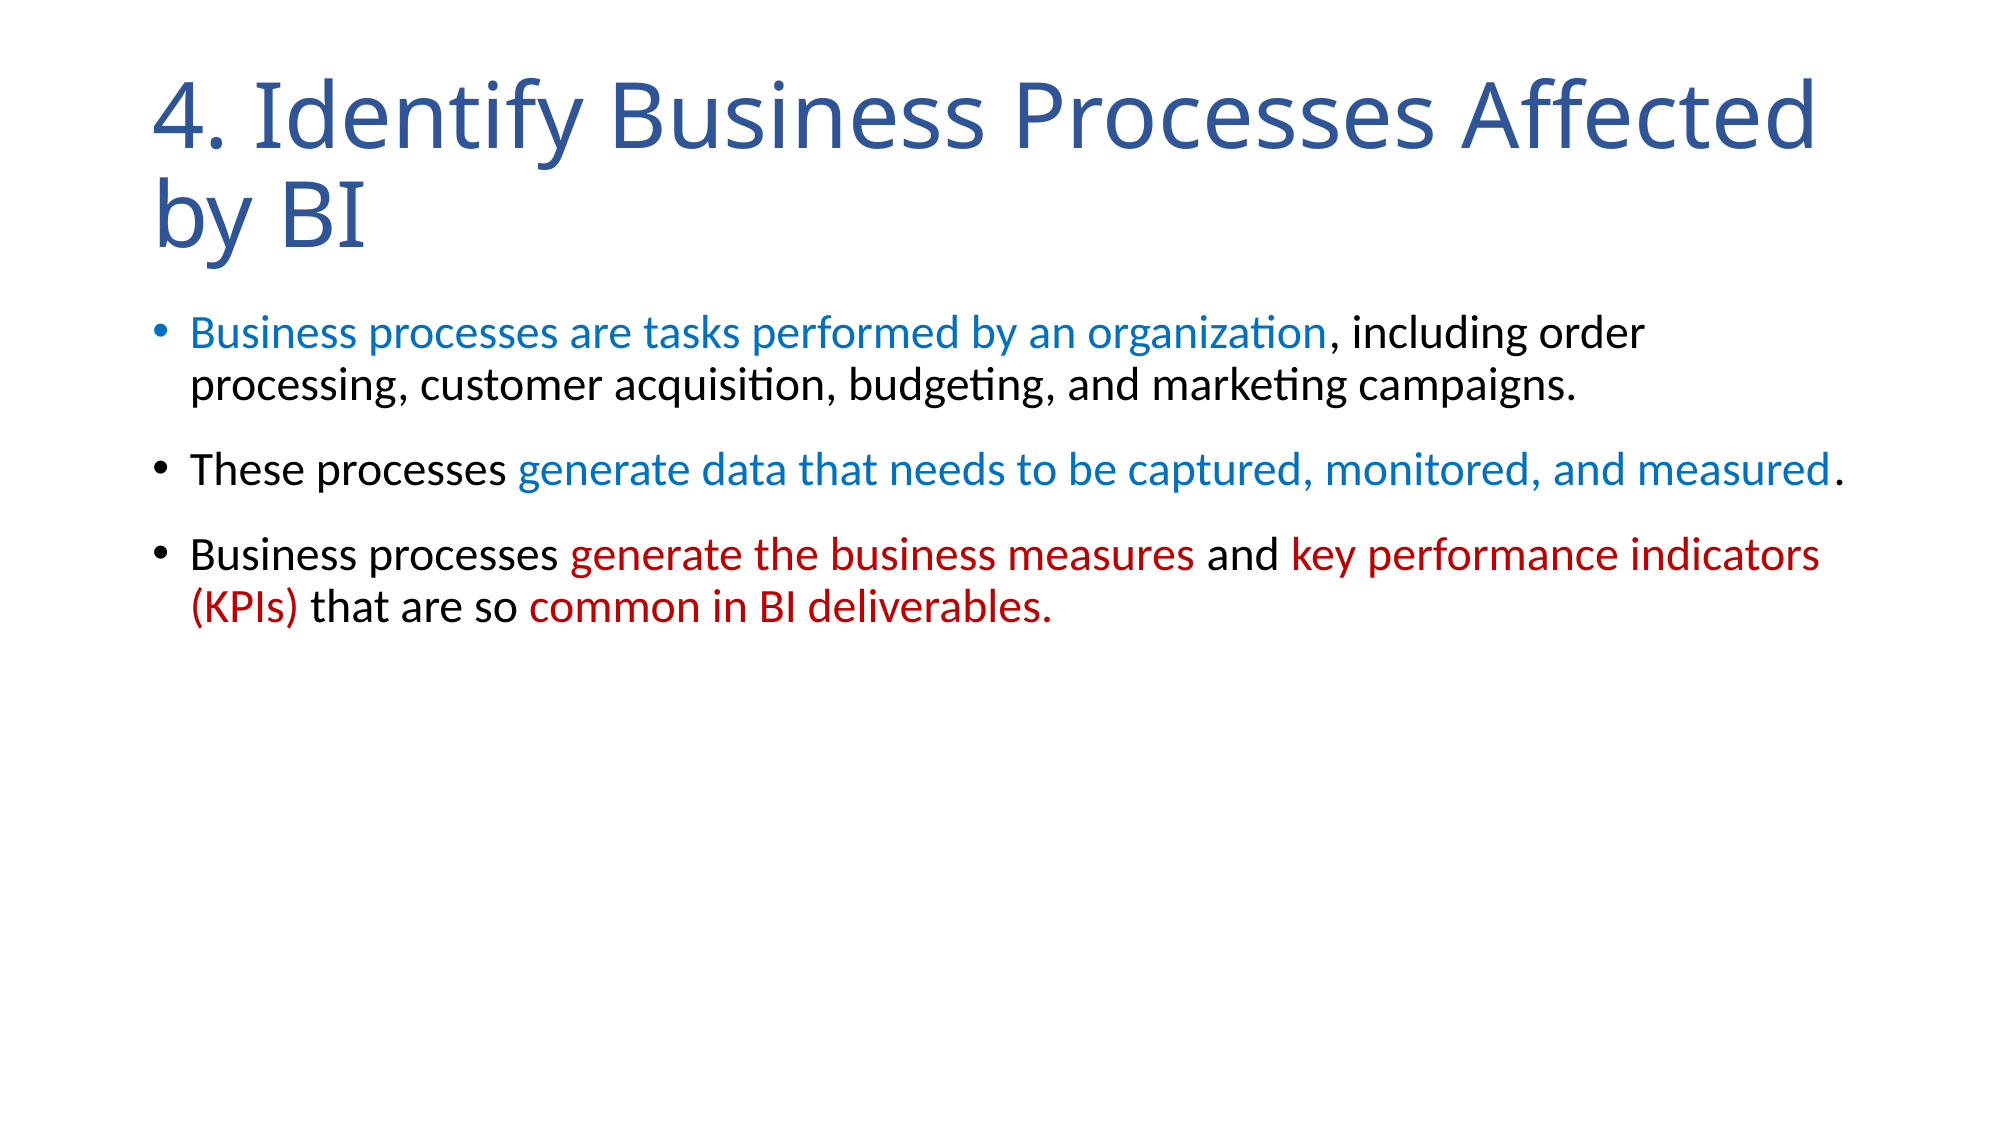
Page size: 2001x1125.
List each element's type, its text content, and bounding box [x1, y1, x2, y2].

title 4. Identify Business Processes Affected by BI [137, 59, 1863, 278]
list Business processes are tasks performed by an organization, including order processing, customer acquisition, budgeting, and marketing campaigns. These processes generate data that needs to be captured, monitored, and measured. Business processes generate the business measures and key performance indicators (KPIs) that are so common in BI deliverables. [137, 299, 1863, 1014]
